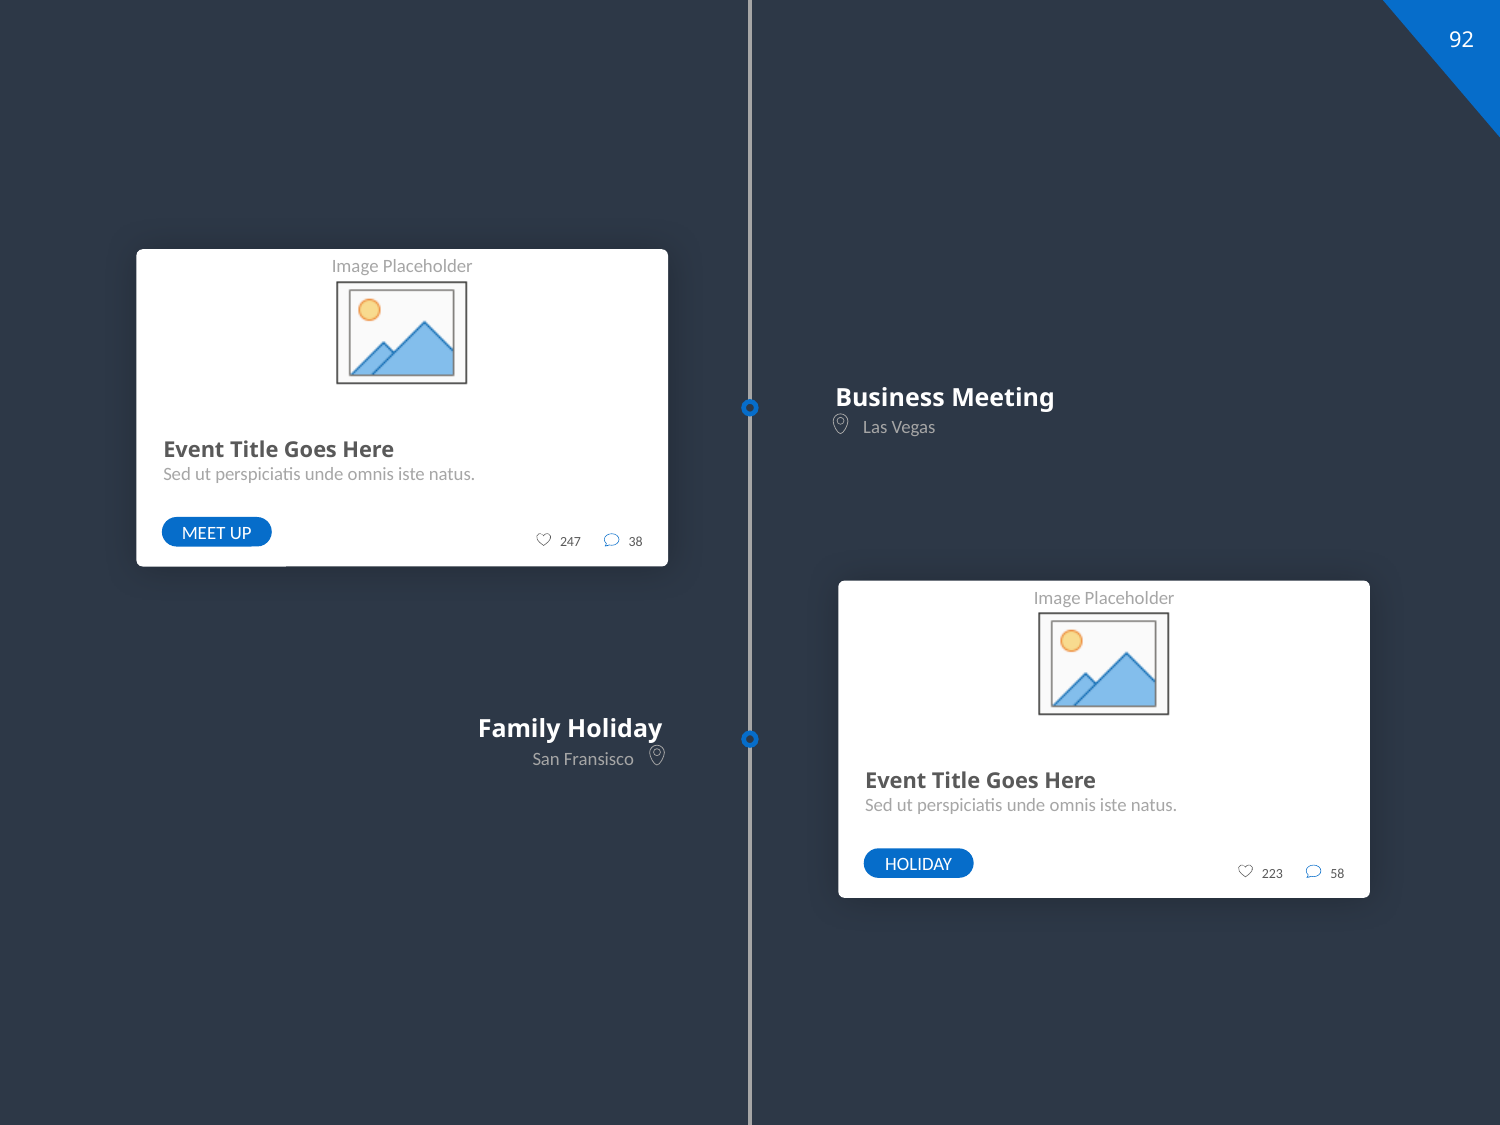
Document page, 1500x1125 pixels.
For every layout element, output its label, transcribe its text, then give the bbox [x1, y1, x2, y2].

text_box MEET UP [160, 515, 274, 548]
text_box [1238, 856, 1370, 889]
text_box [135, 252, 670, 568]
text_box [536, 525, 669, 558]
text_box [742, 731, 749, 747]
picture [136, 249, 669, 417]
text_box [837, 583, 1371, 899]
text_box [148, 428, 656, 493]
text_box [371, 705, 678, 777]
text_box HOLIDAY [862, 847, 975, 879]
text_box [751, 401, 758, 415]
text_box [820, 373, 1127, 446]
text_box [850, 759, 1357, 824]
picture [838, 580, 1370, 748]
text_box [742, 400, 749, 415]
text_box [751, 732, 758, 747]
